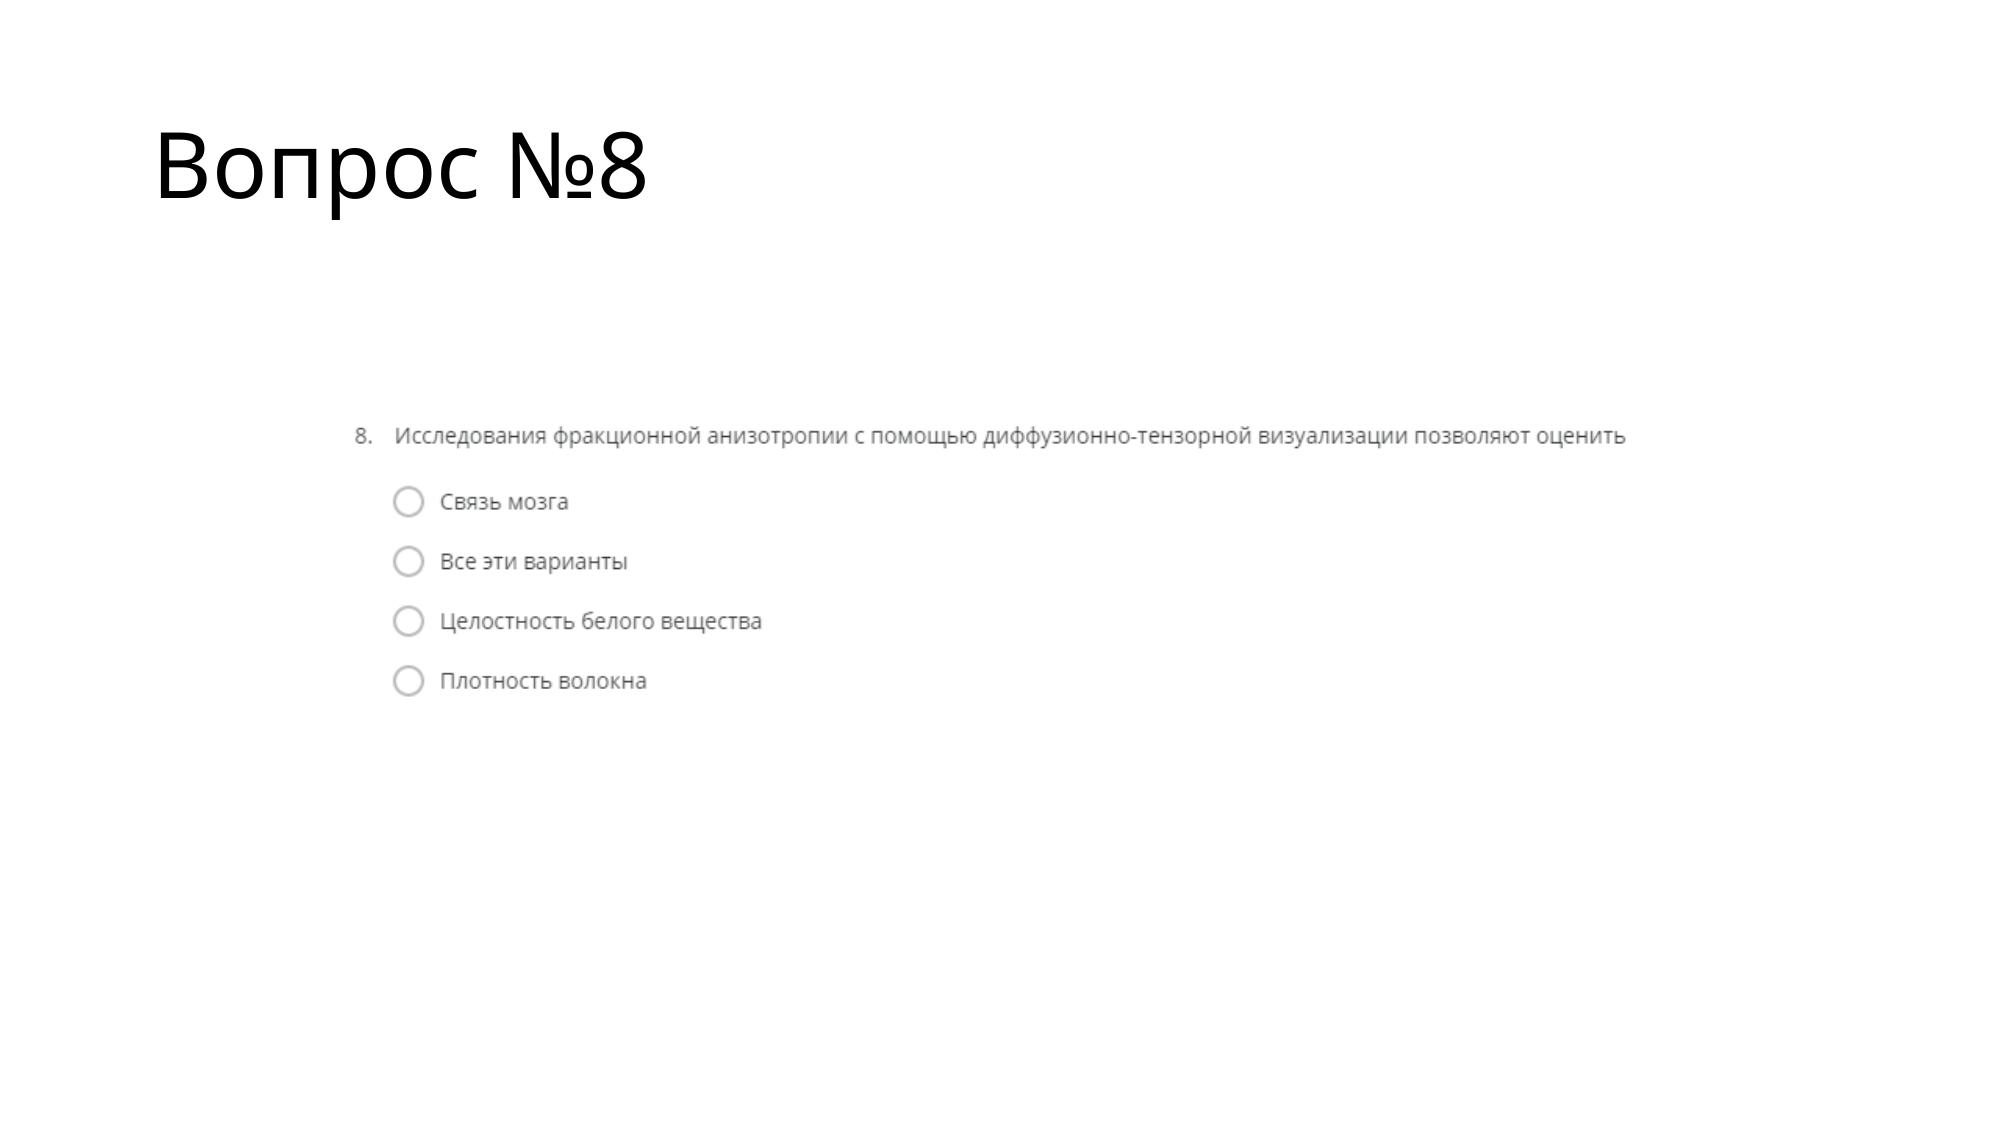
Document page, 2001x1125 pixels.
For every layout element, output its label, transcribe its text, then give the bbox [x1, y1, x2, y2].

title Вопрос №8 [137, 59, 1863, 278]
picture [337, 403, 1663, 722]
